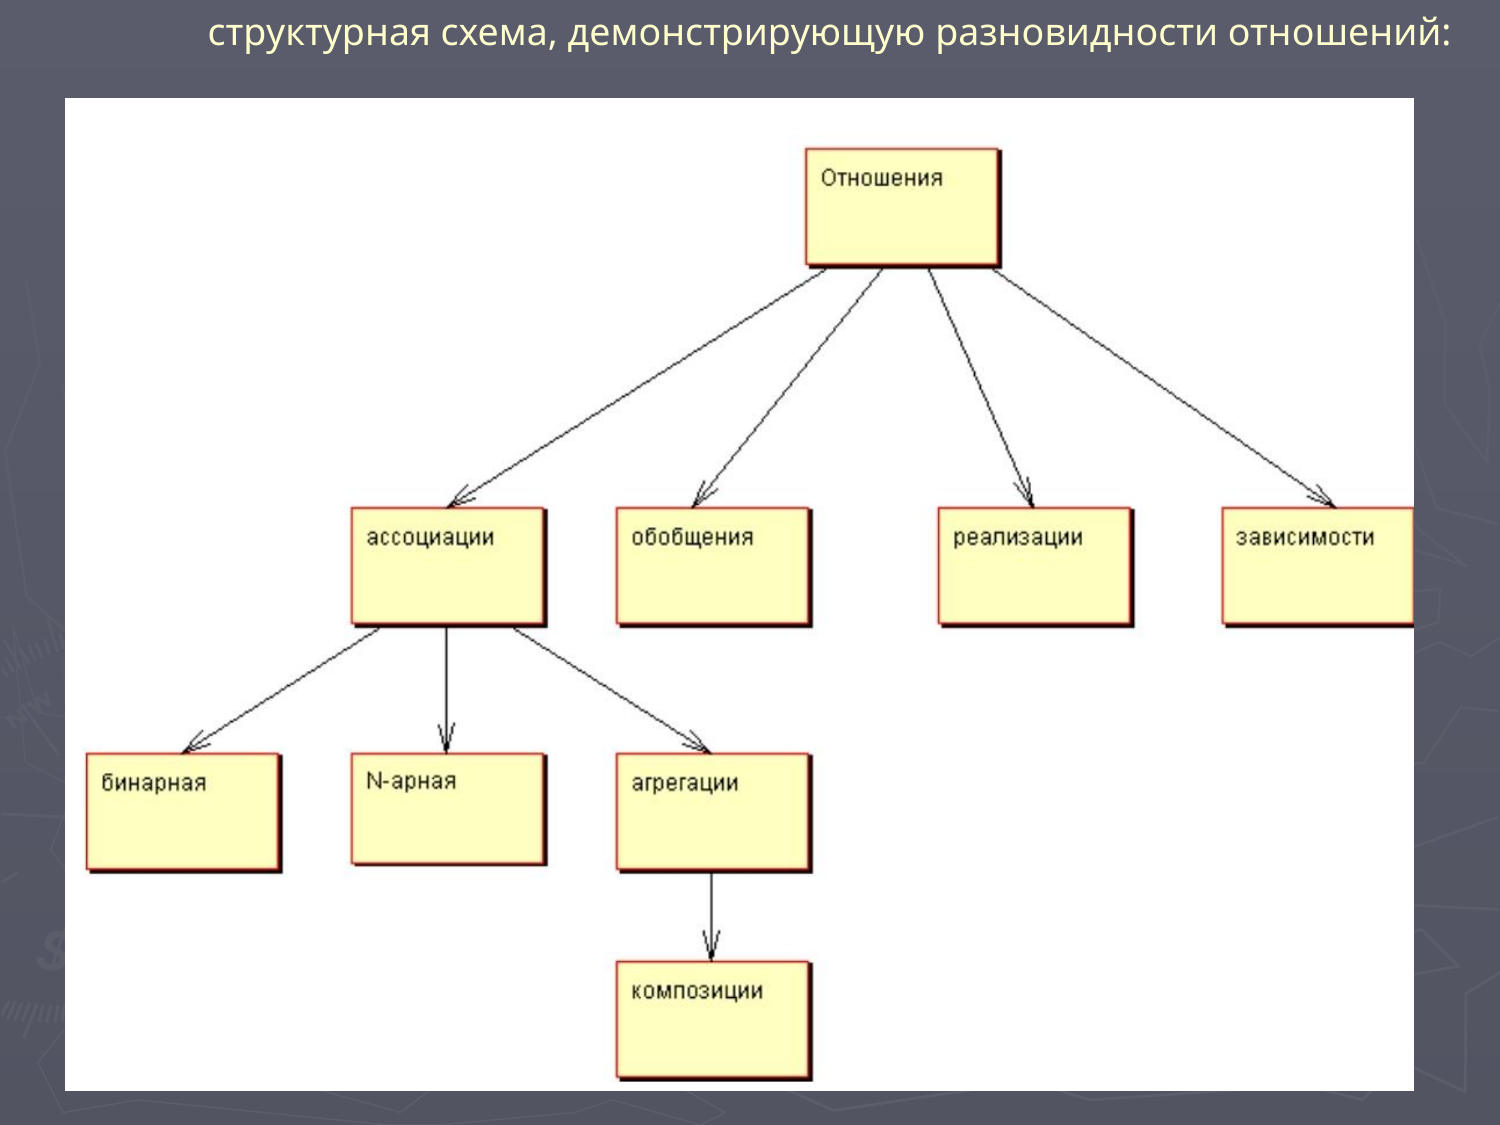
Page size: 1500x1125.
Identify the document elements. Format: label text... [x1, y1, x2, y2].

list структурная схема, демонстрирующую разновидности отношений: [192, 0, 1500, 156]
picture [65, 98, 1414, 1092]
